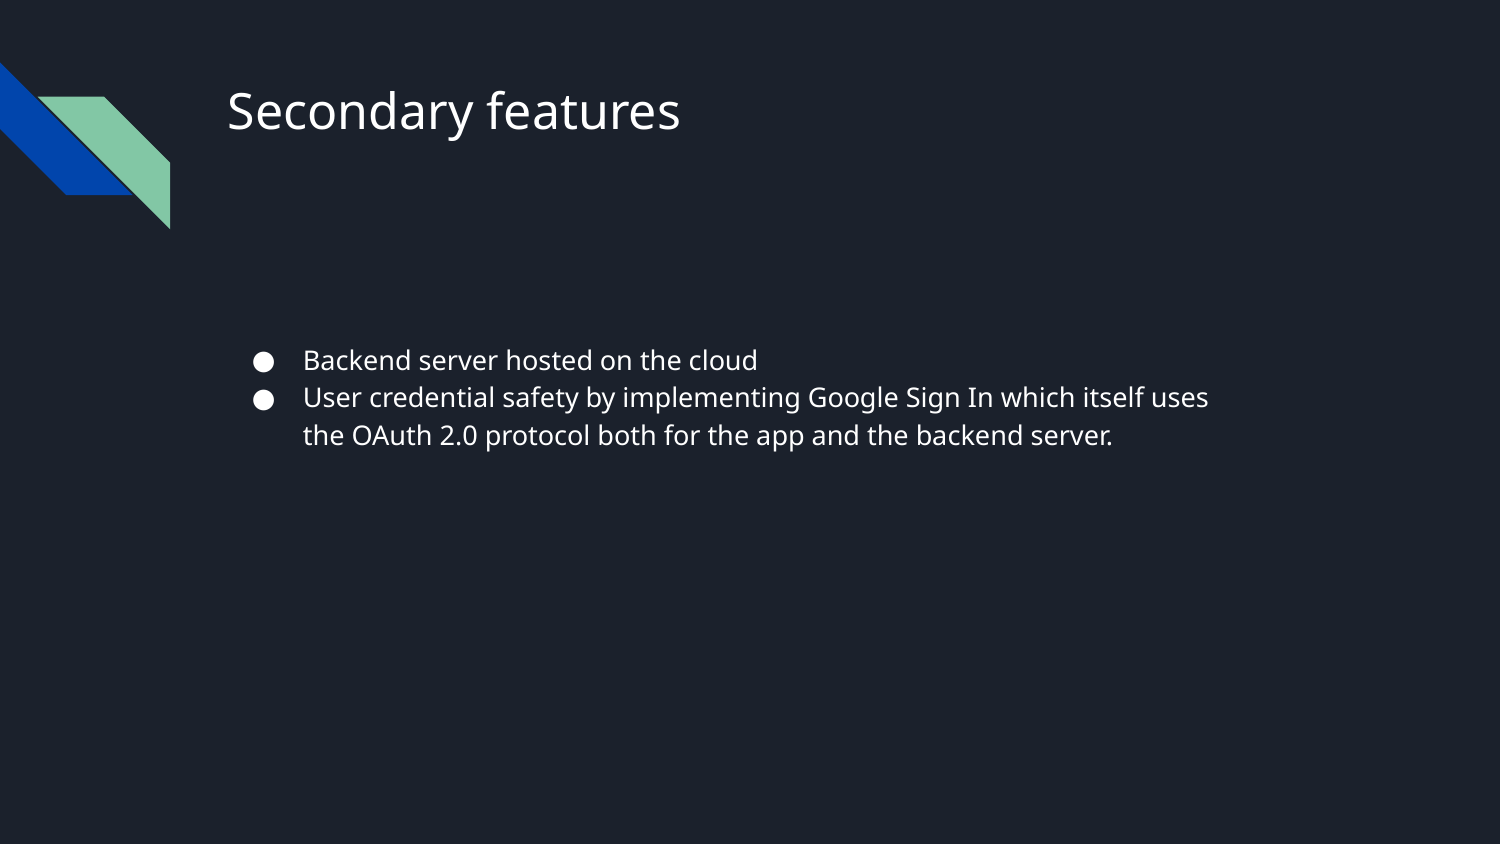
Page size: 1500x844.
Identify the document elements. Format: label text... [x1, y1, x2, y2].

title Secondary features [212, 64, 836, 310]
list Backend server hosted on the cloud User credential safety by implementing Google Sign In which itself uses the OAuth 2.0 protocol both for the app and the backend server. [212, 323, 1253, 720]
